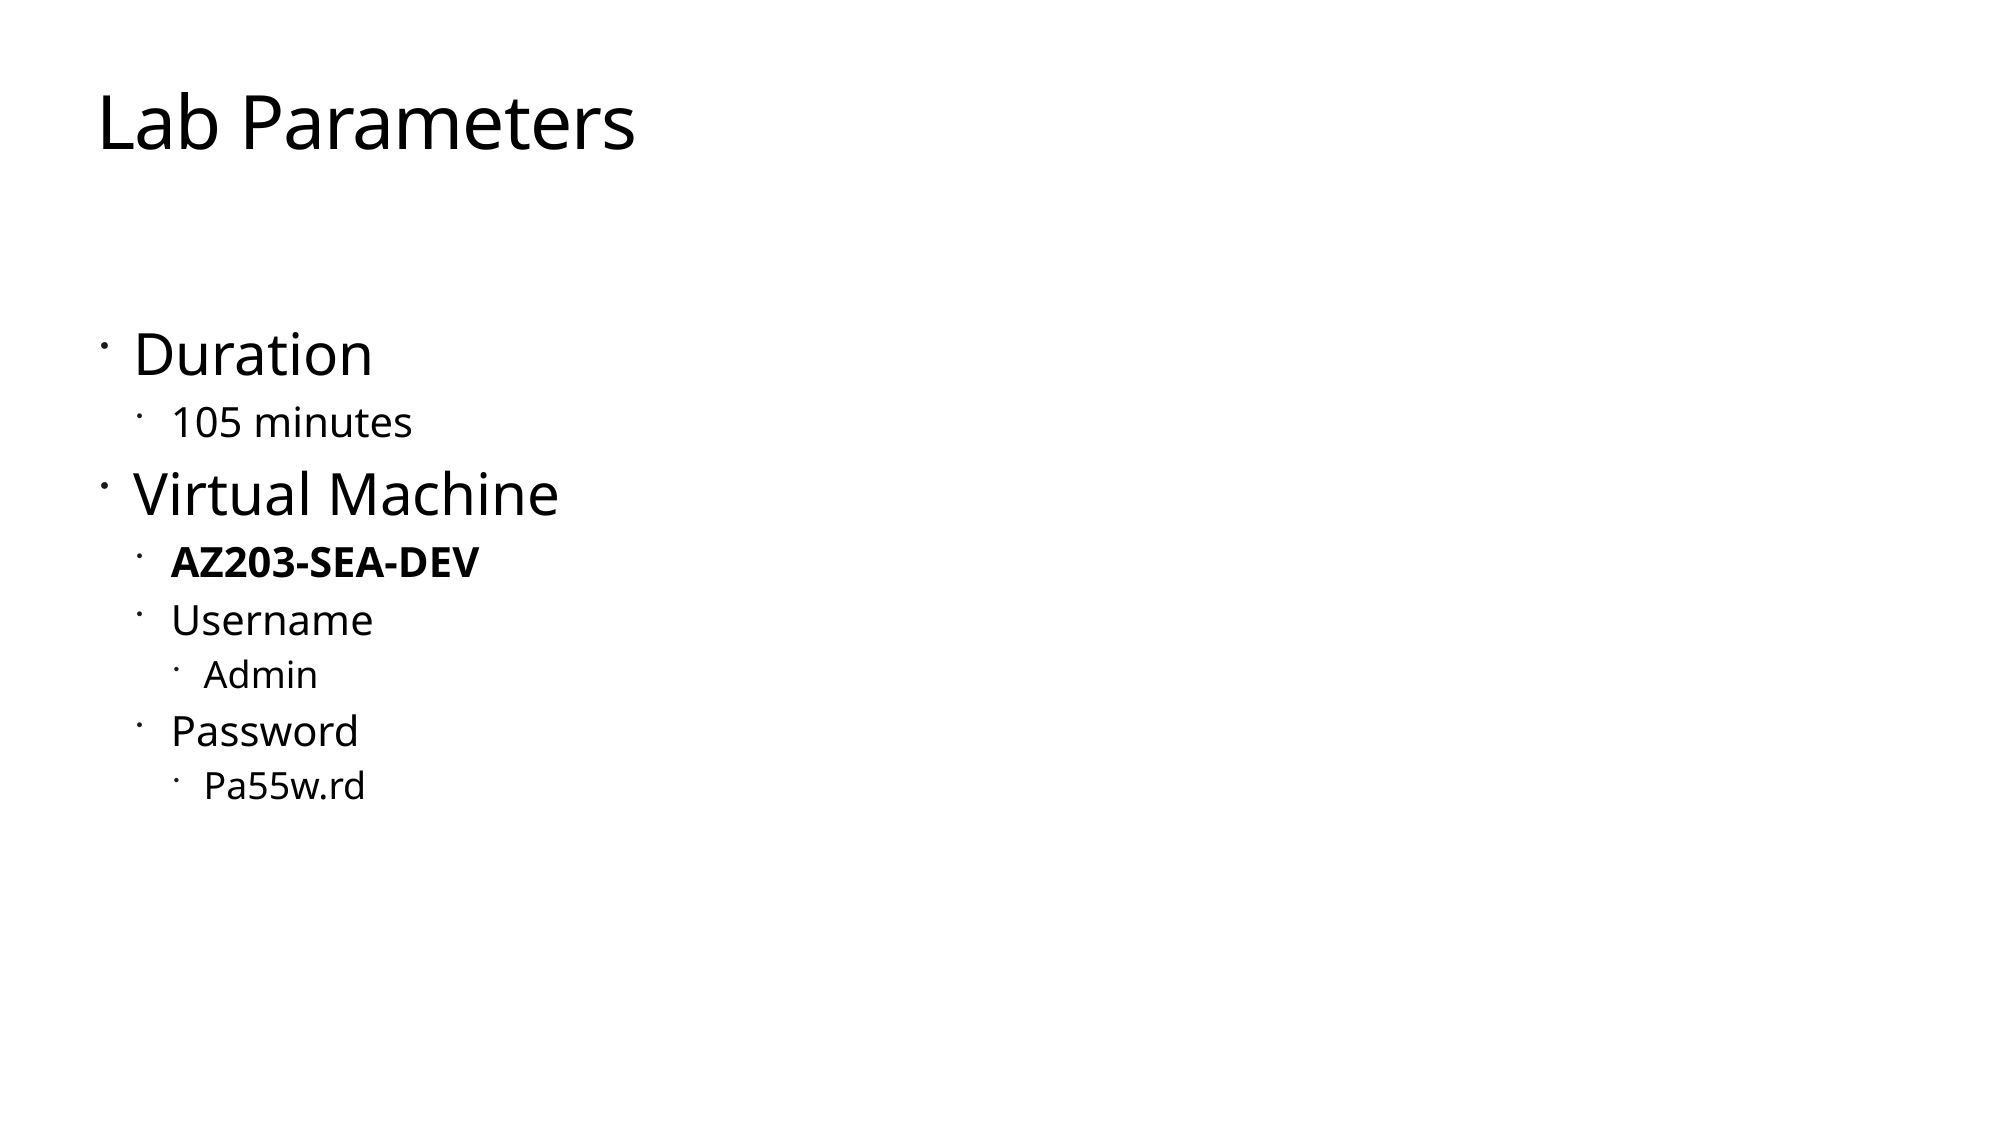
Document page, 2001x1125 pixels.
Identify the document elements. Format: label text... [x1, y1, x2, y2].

list Duration 105 minutes Virtual Machine AZ203-SEA-DEV Username Admin Password Pa55w.rd [95, 235, 1904, 828]
title Lab Parameters [96, 75, 1904, 166]
